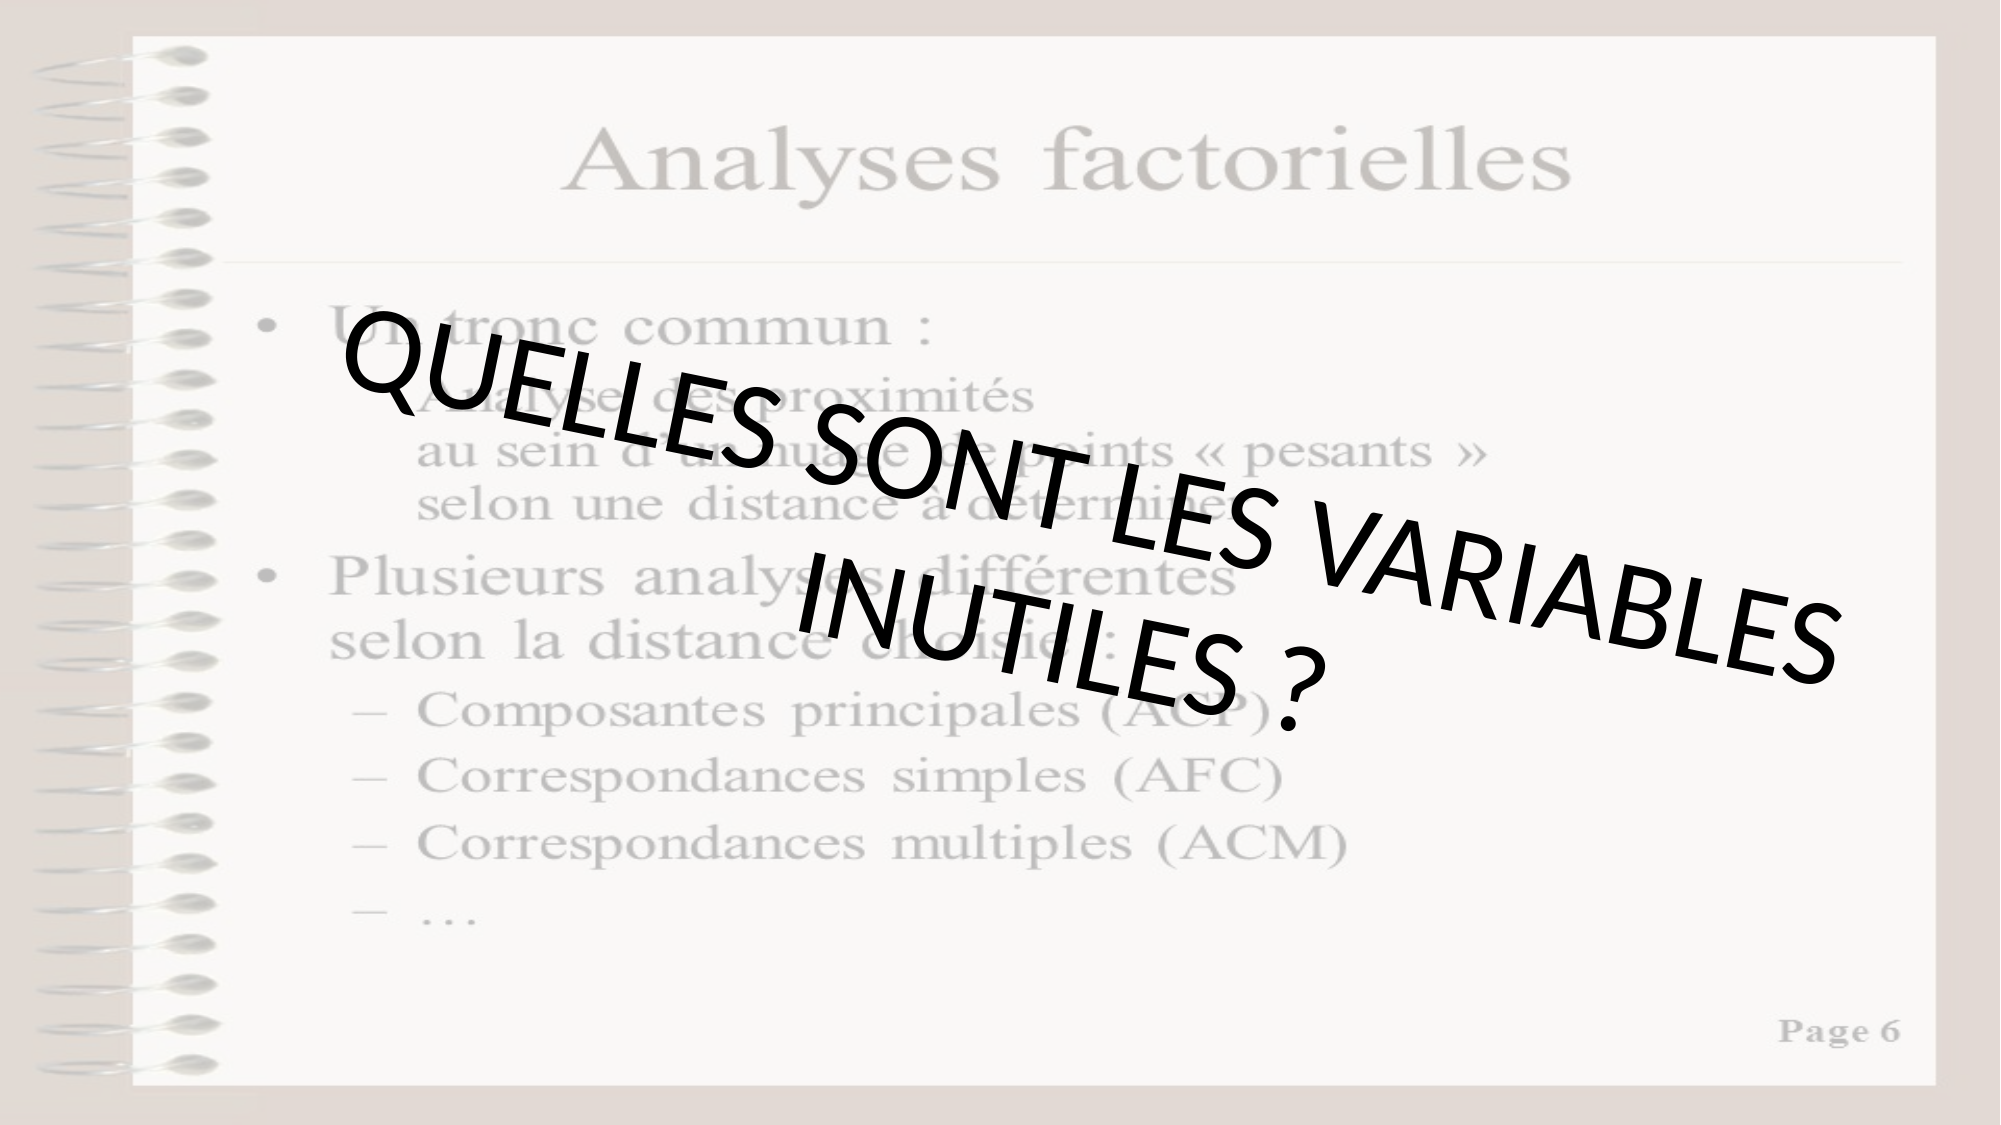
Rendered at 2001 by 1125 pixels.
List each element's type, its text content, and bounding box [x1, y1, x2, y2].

text_box QUELLES SONT LES VARIABLES INUTILES ? [158, 225, 2000, 896]
